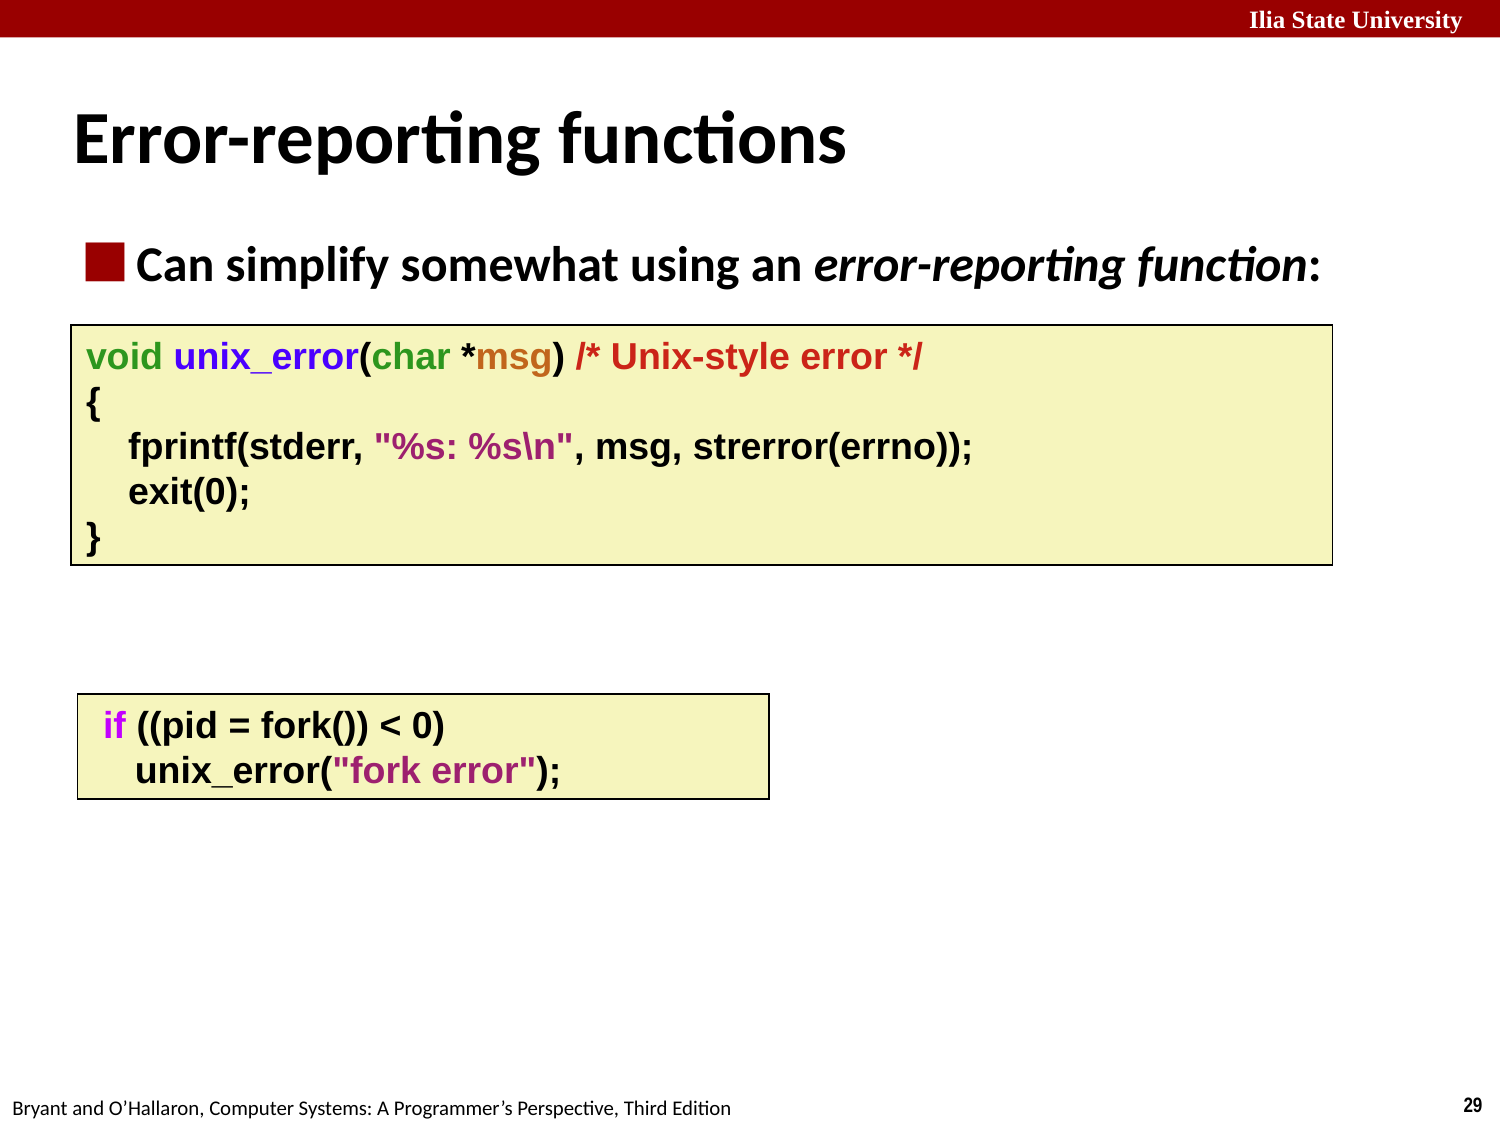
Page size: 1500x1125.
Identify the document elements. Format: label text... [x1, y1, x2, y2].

title Error-reporting functions [58, 71, 1304, 197]
text_box void unix_error(char *msg) /* Unix-style error */ { fprintf(stderr, "%s: %s\n", msg, strerror(errno)); exit(0); } [71, 324, 1333, 565]
text_box if ((pid = fork()) < 0) unix_error("fork error"); [77, 693, 770, 799]
list Can simplify somewhat using an error-reporting function: [65, 223, 1361, 300]
